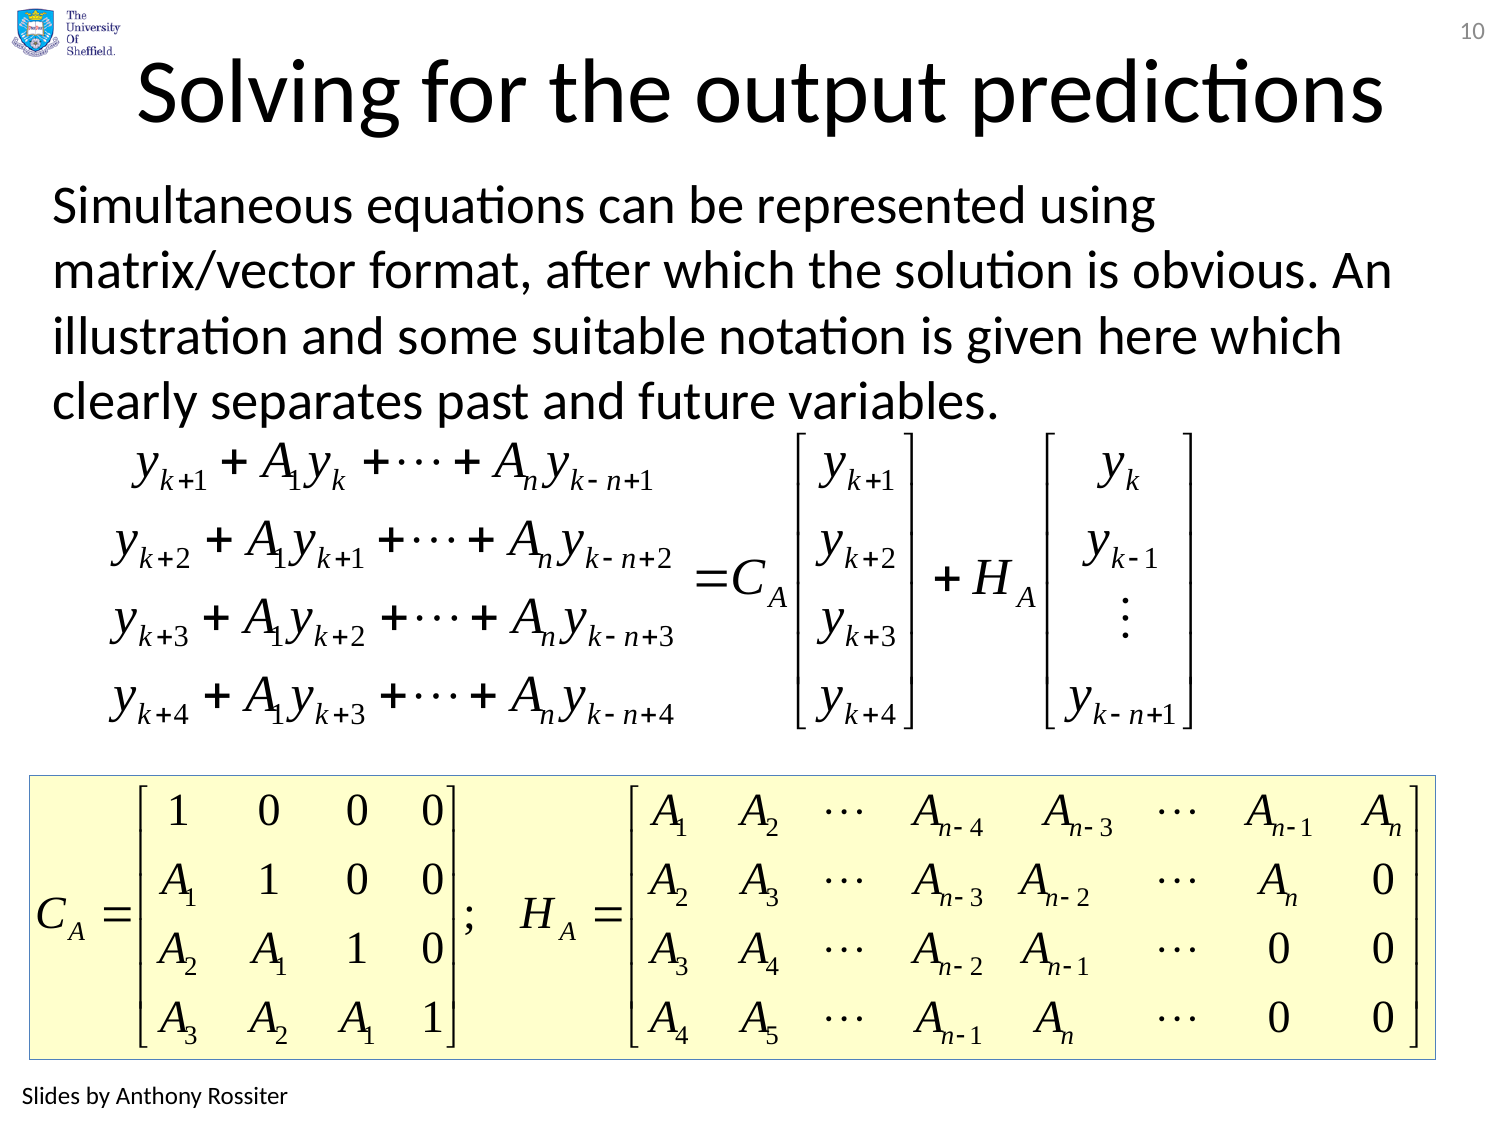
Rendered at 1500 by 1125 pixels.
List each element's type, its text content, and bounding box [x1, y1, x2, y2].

footer Slides by Anthony Rossiter [0, 1065, 317, 1125]
slide_number 10 [1335, 0, 1500, 60]
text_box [100, 420, 1211, 742]
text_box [29, 774, 1436, 1060]
list Simultaneous equations can be represented using matrix/vector format, after which the solution is obvious. An illustration and some suitable notation is given here which clearly separates past and future variables. [37, 160, 1468, 445]
picture [0, 0, 168, 67]
title Solving for the output predictions [105, 23, 1418, 149]
